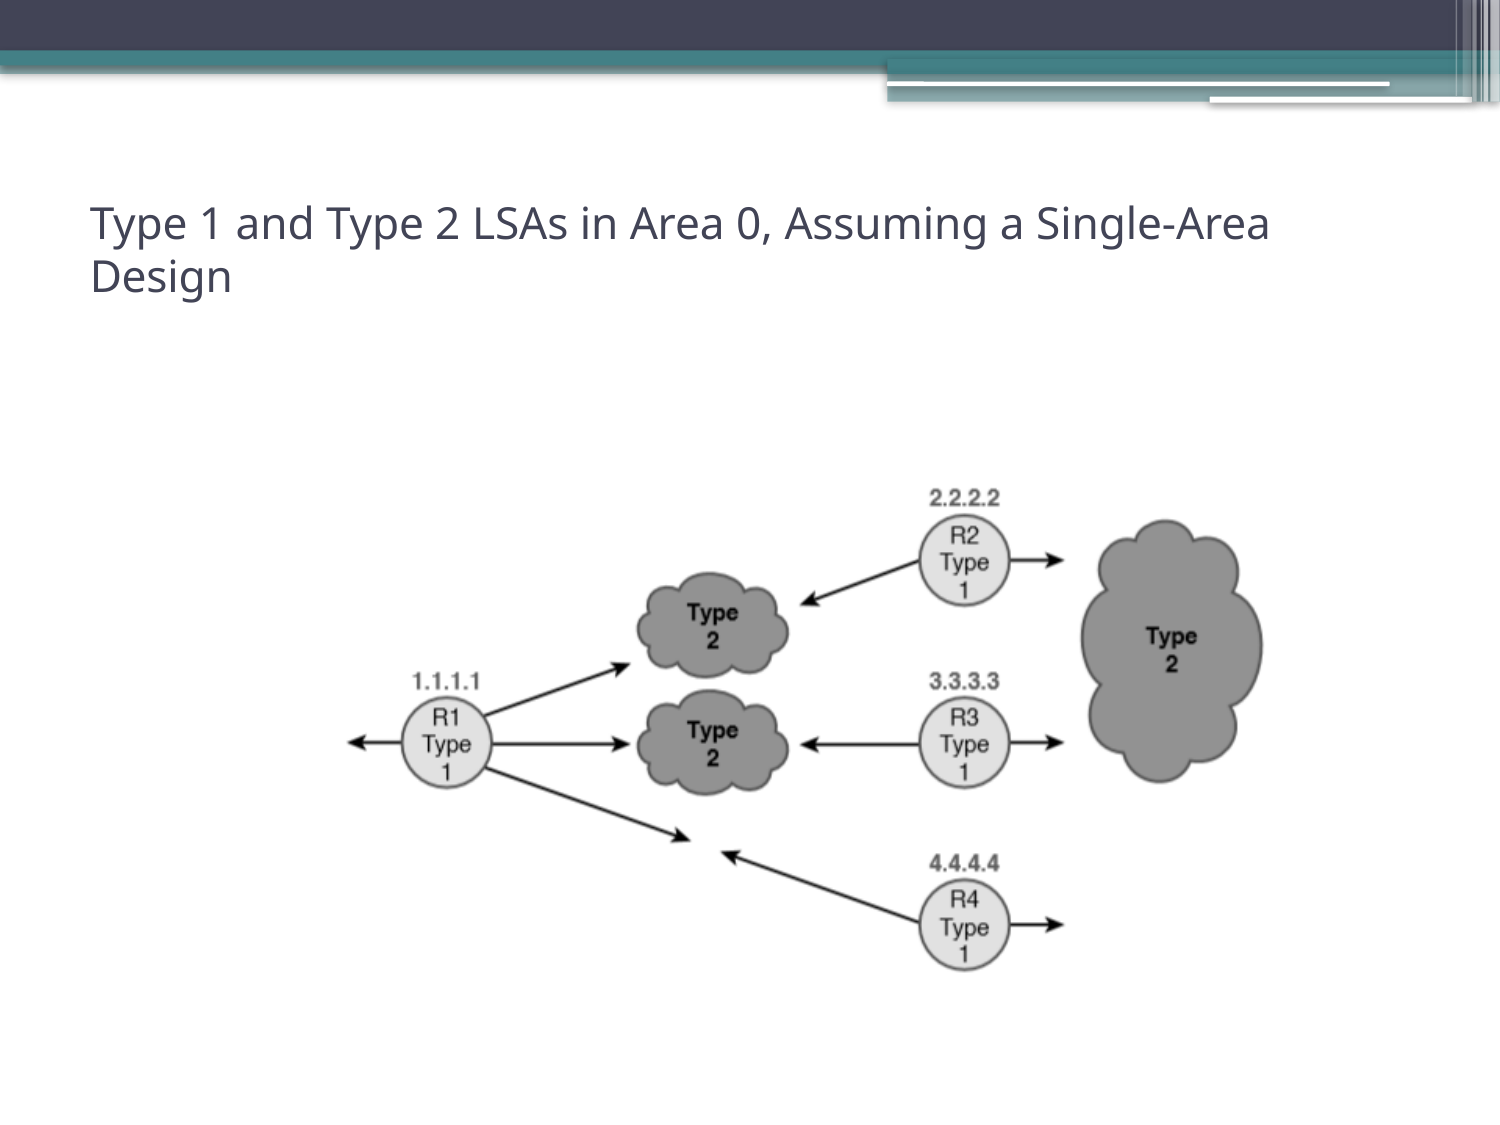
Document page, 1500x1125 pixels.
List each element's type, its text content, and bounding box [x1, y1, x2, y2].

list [216, 457, 1284, 990]
title Type 1 and Type 2 LSAs in Area 0, Assuming a Single-Area Design [75, 187, 1425, 363]
